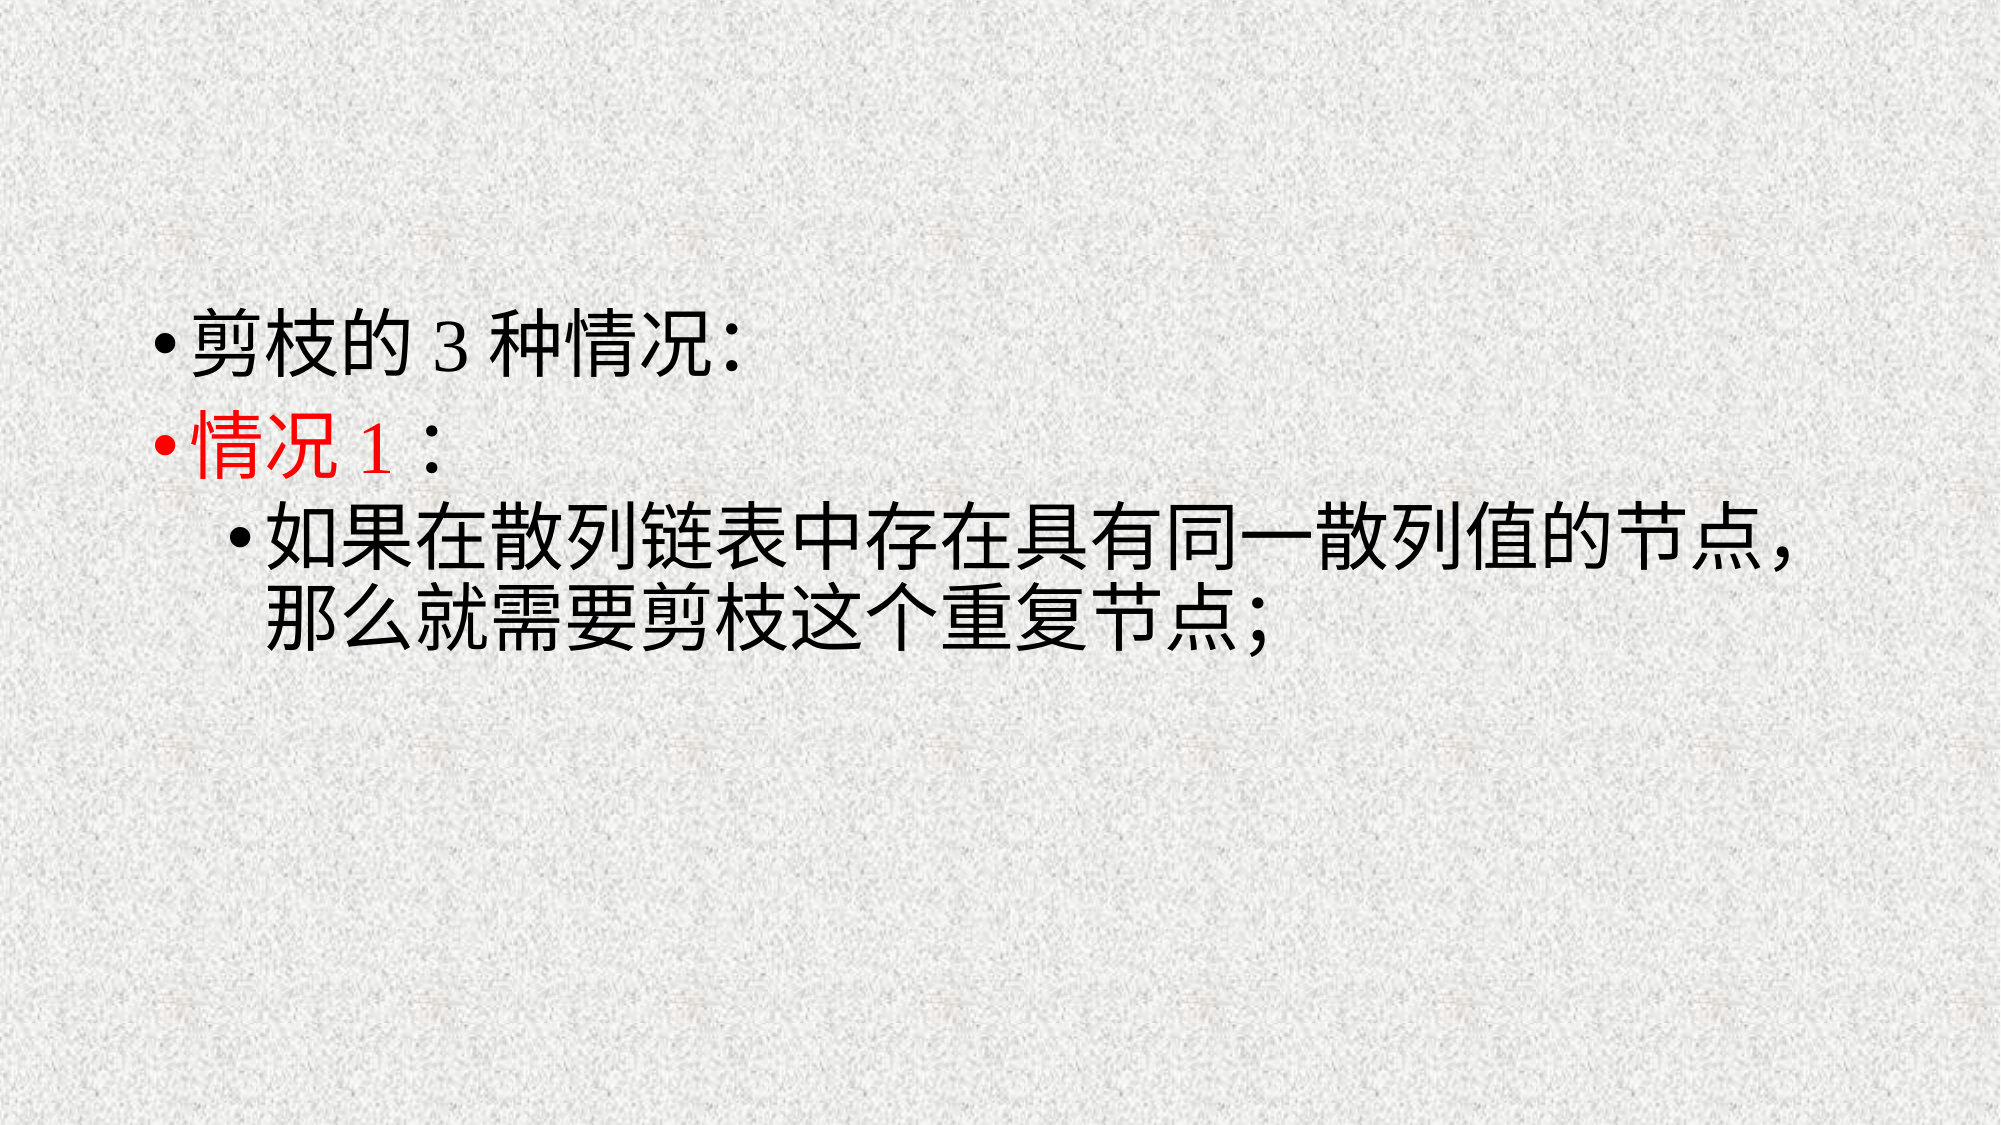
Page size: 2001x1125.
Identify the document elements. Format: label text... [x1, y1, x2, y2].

picture [0, 0, 2001, 1125]
list 剪枝的3种情况： 情况1： 如果在散列链表中存在具有同一散列值的节点，那么就需要剪枝这个重复节点； [137, 299, 1863, 1014]
